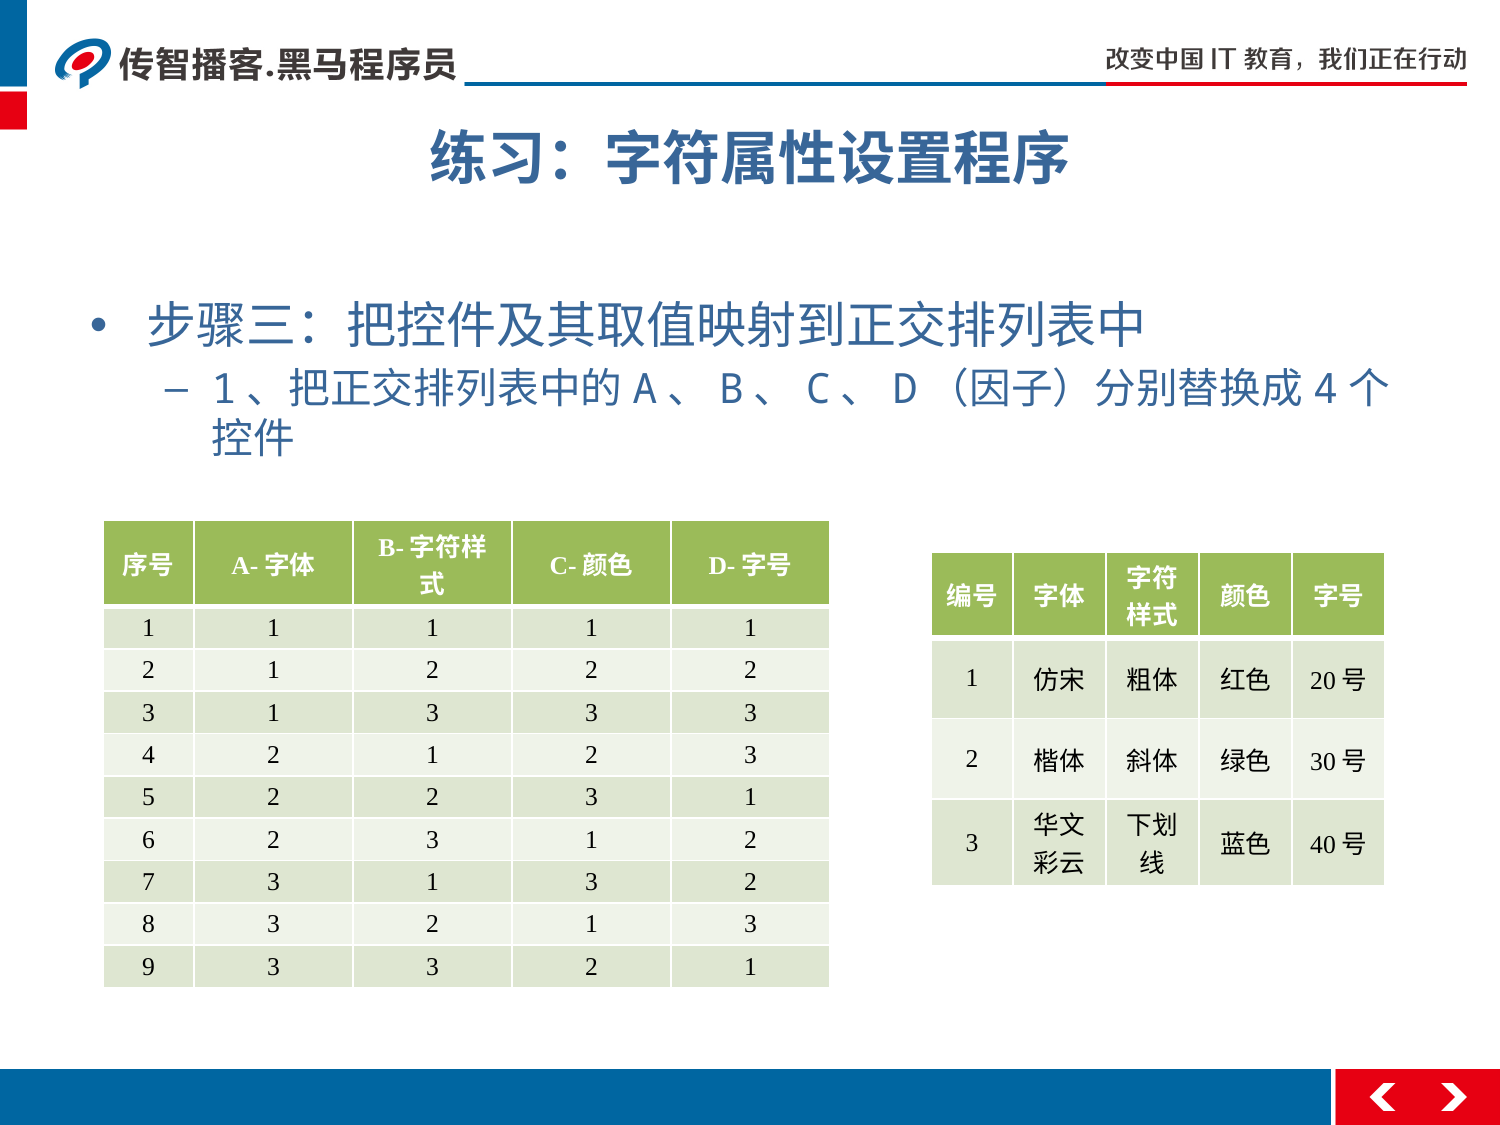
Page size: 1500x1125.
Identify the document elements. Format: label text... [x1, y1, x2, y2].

table_cell 3 [932, 800, 1012, 885]
table_cell 30号 [1293, 719, 1384, 798]
table_cell 2 [672, 650, 829, 690]
table_cell 2 [354, 904, 511, 944]
table_cell 1 [513, 819, 670, 860]
table_cell 8 [104, 904, 193, 944]
table_cell 2 [513, 650, 670, 690]
table_cell 3 [513, 861, 670, 902]
table_cell 2 [932, 719, 1012, 798]
table_header B-字符样式 [354, 521, 511, 604]
table_cell 1 [195, 650, 352, 690]
table_cell 1 [672, 946, 829, 987]
table_cell 2 [672, 819, 829, 860]
picture [0, 0, 1500, 1125]
table_cell 2 [513, 946, 670, 987]
table_cell 楷体 [1014, 719, 1105, 798]
table_cell 2 [195, 819, 352, 860]
table_cell 3 [354, 692, 511, 733]
table_header 颜色 [1200, 553, 1291, 635]
table_cell 1 [354, 734, 511, 775]
table_header 编号 [932, 553, 1012, 635]
table_cell 3 [672, 734, 829, 775]
table_cell 1 [672, 777, 829, 817]
table_header D-字号 [672, 521, 829, 604]
table_cell 1 [513, 609, 670, 648]
table_cell 3 [672, 904, 829, 944]
table_header 序号 [104, 521, 193, 604]
table_cell 2 [513, 734, 670, 775]
table_cell 40号 [1293, 800, 1384, 885]
table_cell 3 [513, 777, 670, 817]
table_cell 2 [104, 650, 193, 690]
table_header 字号 [1293, 553, 1384, 635]
table_cell 1 [932, 641, 1012, 718]
table_cell 绿色 [1200, 719, 1291, 798]
table_cell 蓝色 [1200, 800, 1291, 885]
table_cell 斜体 [1107, 719, 1198, 798]
table_cell 粗体 [1107, 641, 1198, 718]
table_cell 6 [104, 819, 193, 860]
table_cell 7 [104, 861, 193, 902]
table_cell 下划线 [1107, 800, 1198, 885]
table_cell 红色 [1200, 641, 1291, 718]
table_cell 1 [672, 609, 829, 648]
table_cell 3 [354, 946, 511, 987]
table_header 字体 [1014, 553, 1105, 635]
table_cell 2 [354, 777, 511, 817]
table_cell 华文彩云 [1014, 800, 1105, 885]
list 步骤三：把控件及其取值映射到正交排列表中 1、把正交排列表中的A、B、C、D（因子）分别替换成4个控件 [75, 262, 1425, 1005]
table_cell 2 [195, 734, 352, 775]
table_cell 1 [195, 692, 352, 733]
table_cell 9 [104, 946, 193, 987]
table_cell 1 [195, 609, 352, 648]
table_cell 3 [354, 819, 511, 860]
table_cell 3 [104, 692, 193, 733]
table_cell 1 [104, 609, 193, 648]
table_header A-字体 [195, 521, 352, 604]
table_cell 5 [104, 777, 193, 817]
table_cell 1 [354, 609, 511, 648]
table_cell 4 [104, 734, 193, 775]
table_cell 2 [354, 650, 511, 690]
table_cell 3 [672, 692, 829, 733]
table_cell 3 [513, 692, 670, 733]
table_header 字符样式 [1107, 553, 1198, 635]
table_cell 1 [513, 904, 670, 944]
table_header C-颜色 [513, 521, 670, 604]
table_cell 20号 [1293, 641, 1384, 718]
title 练习：字符属性设置程序 [75, 113, 1425, 195]
table_cell 2 [672, 861, 829, 902]
table_cell 仿宋 [1014, 641, 1105, 718]
table_cell 2 [195, 777, 352, 817]
table_cell 3 [195, 861, 352, 902]
table_cell 1 [354, 861, 511, 902]
table_cell 3 [195, 904, 352, 944]
table_cell 3 [195, 946, 352, 987]
